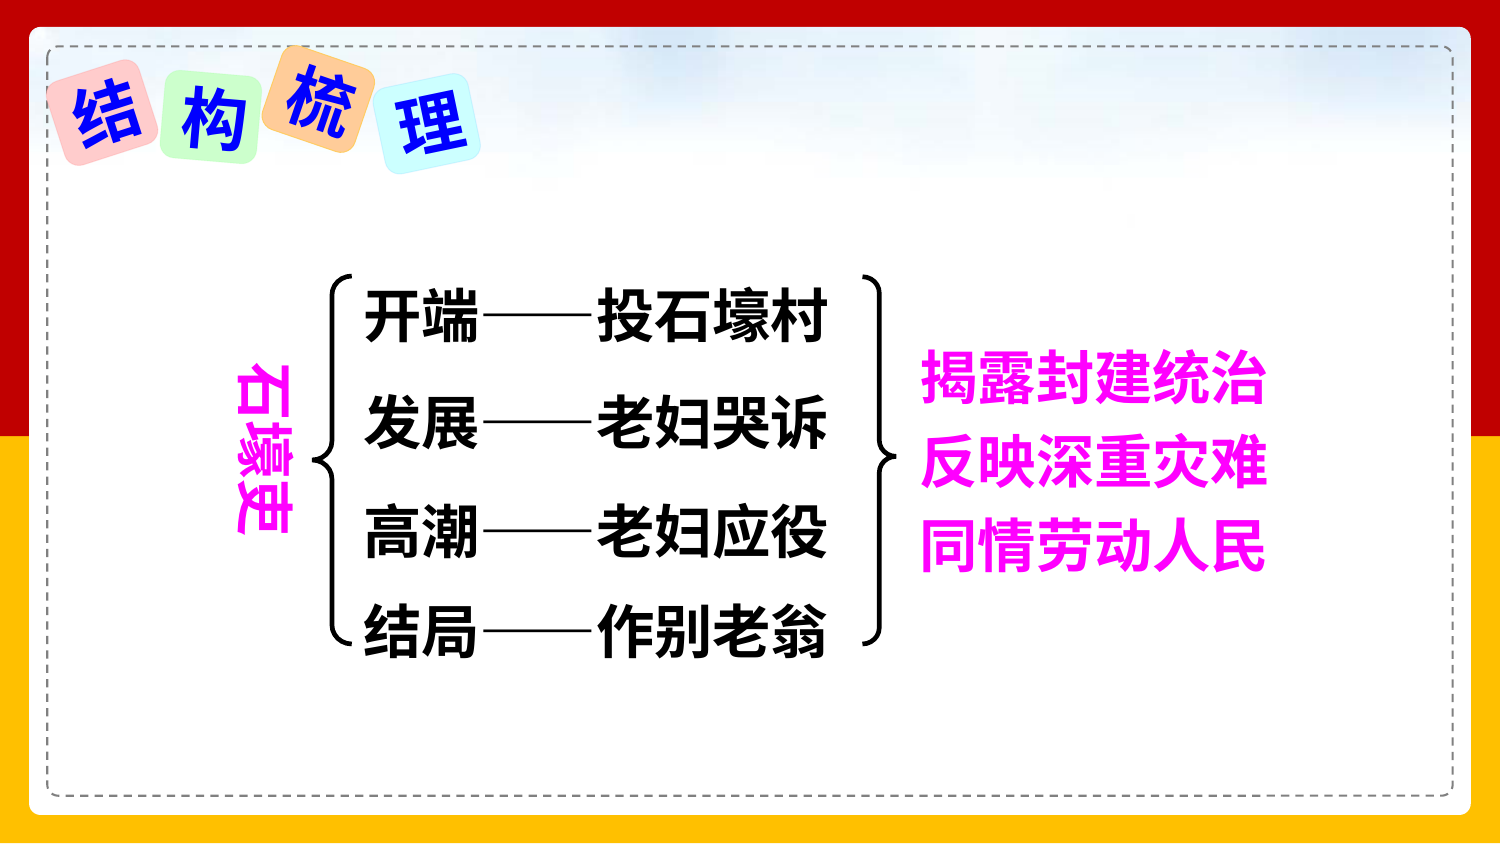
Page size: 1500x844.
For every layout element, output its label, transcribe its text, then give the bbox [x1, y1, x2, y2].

picture [29, 26, 1471, 815]
text_box 发展——老妇哭诉 [351, 359, 941, 462]
text_box 结局——作别老翁 [351, 568, 941, 671]
text_box 开端——投石壕村 [351, 252, 941, 355]
text_box [862, 462, 885, 468]
text_box 高潮——老妇应役 [351, 468, 941, 568]
text_box 揭露封建统治 反映深重灾难 同情劳动人民 [908, 322, 1388, 586]
text_box [312, 275, 352, 645]
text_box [53, 55, 476, 168]
text_box [862, 355, 880, 359]
text_box 石壕吏 [219, 311, 313, 588]
